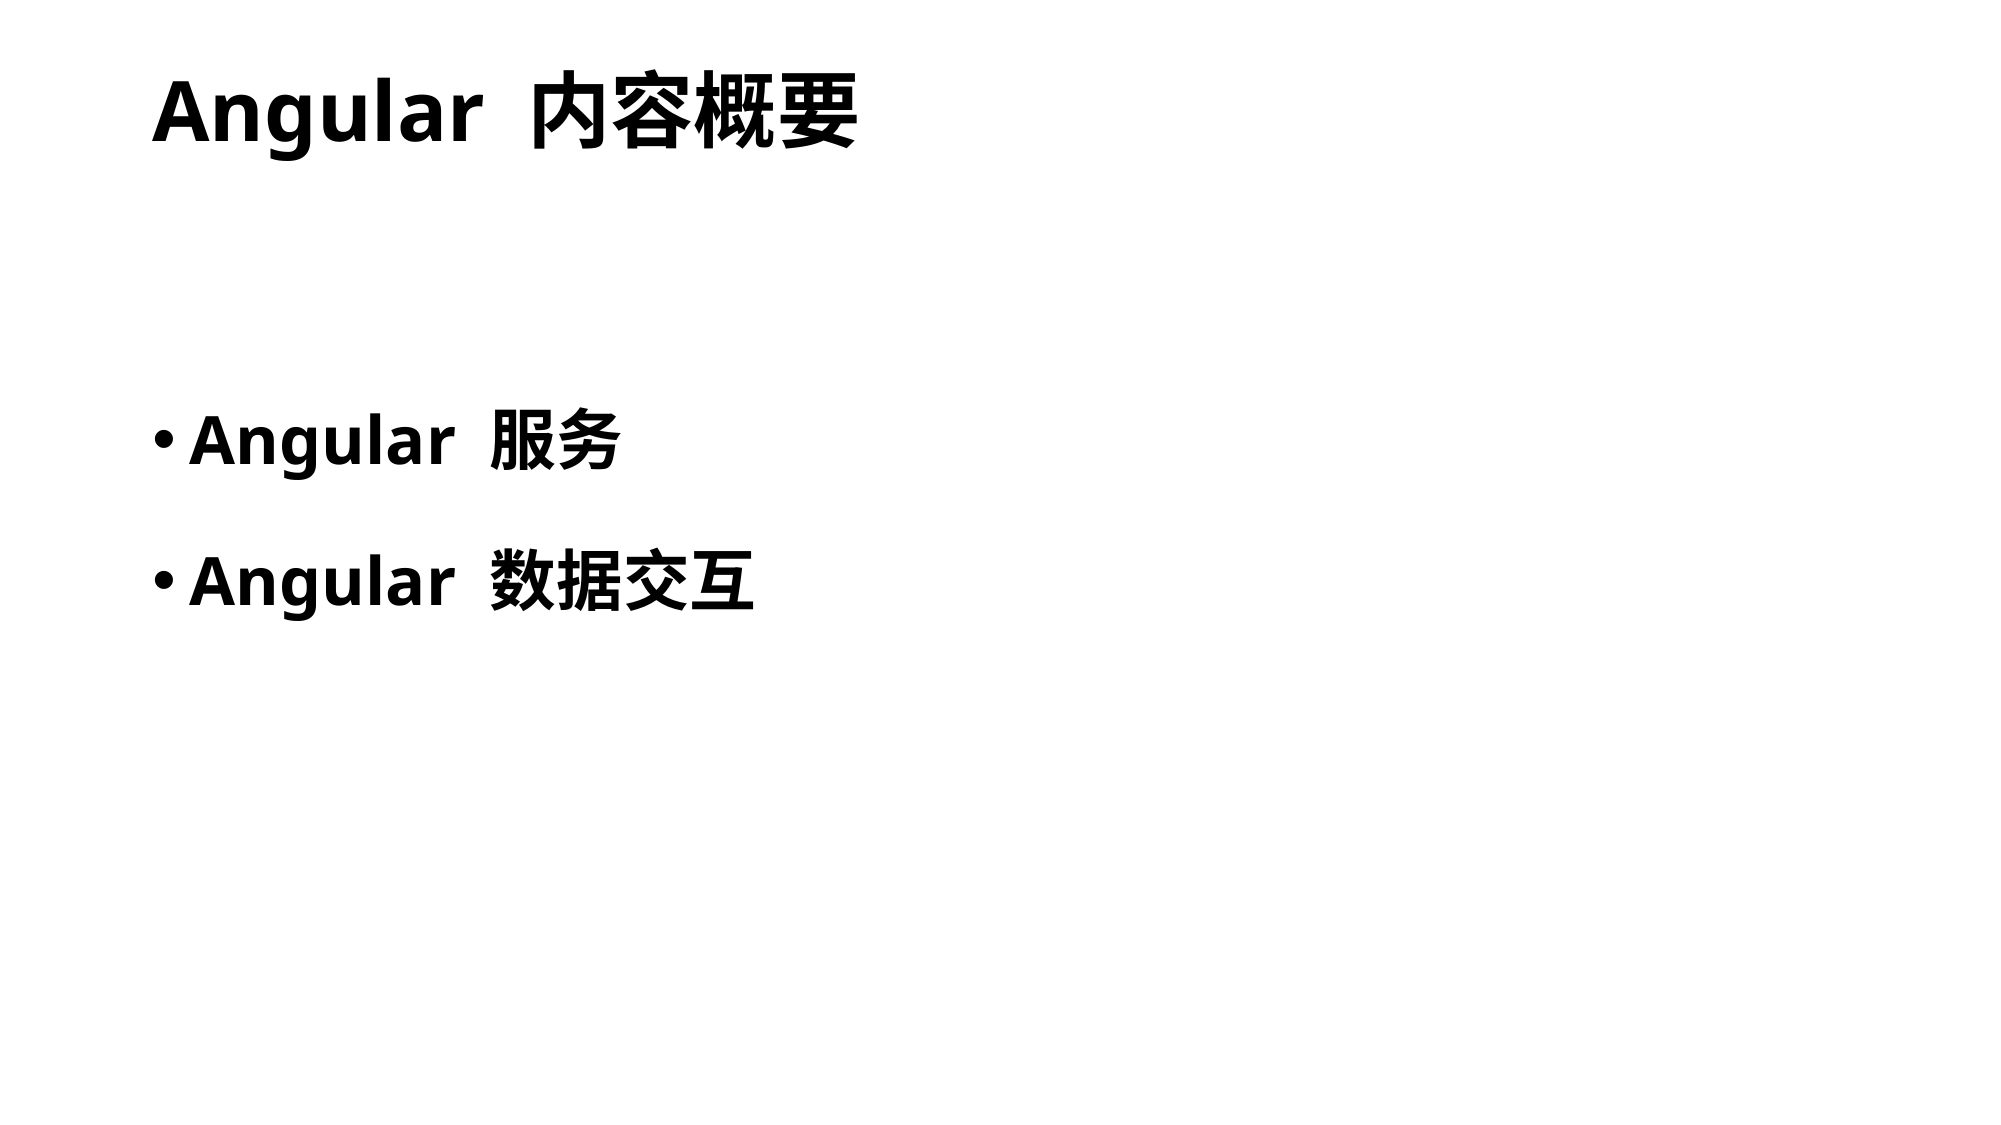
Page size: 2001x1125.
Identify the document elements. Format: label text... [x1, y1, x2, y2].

list Angular 服务 Angular 数据交互 [137, 350, 1863, 1065]
title Angular 内容概要 [137, 6, 1863, 224]
